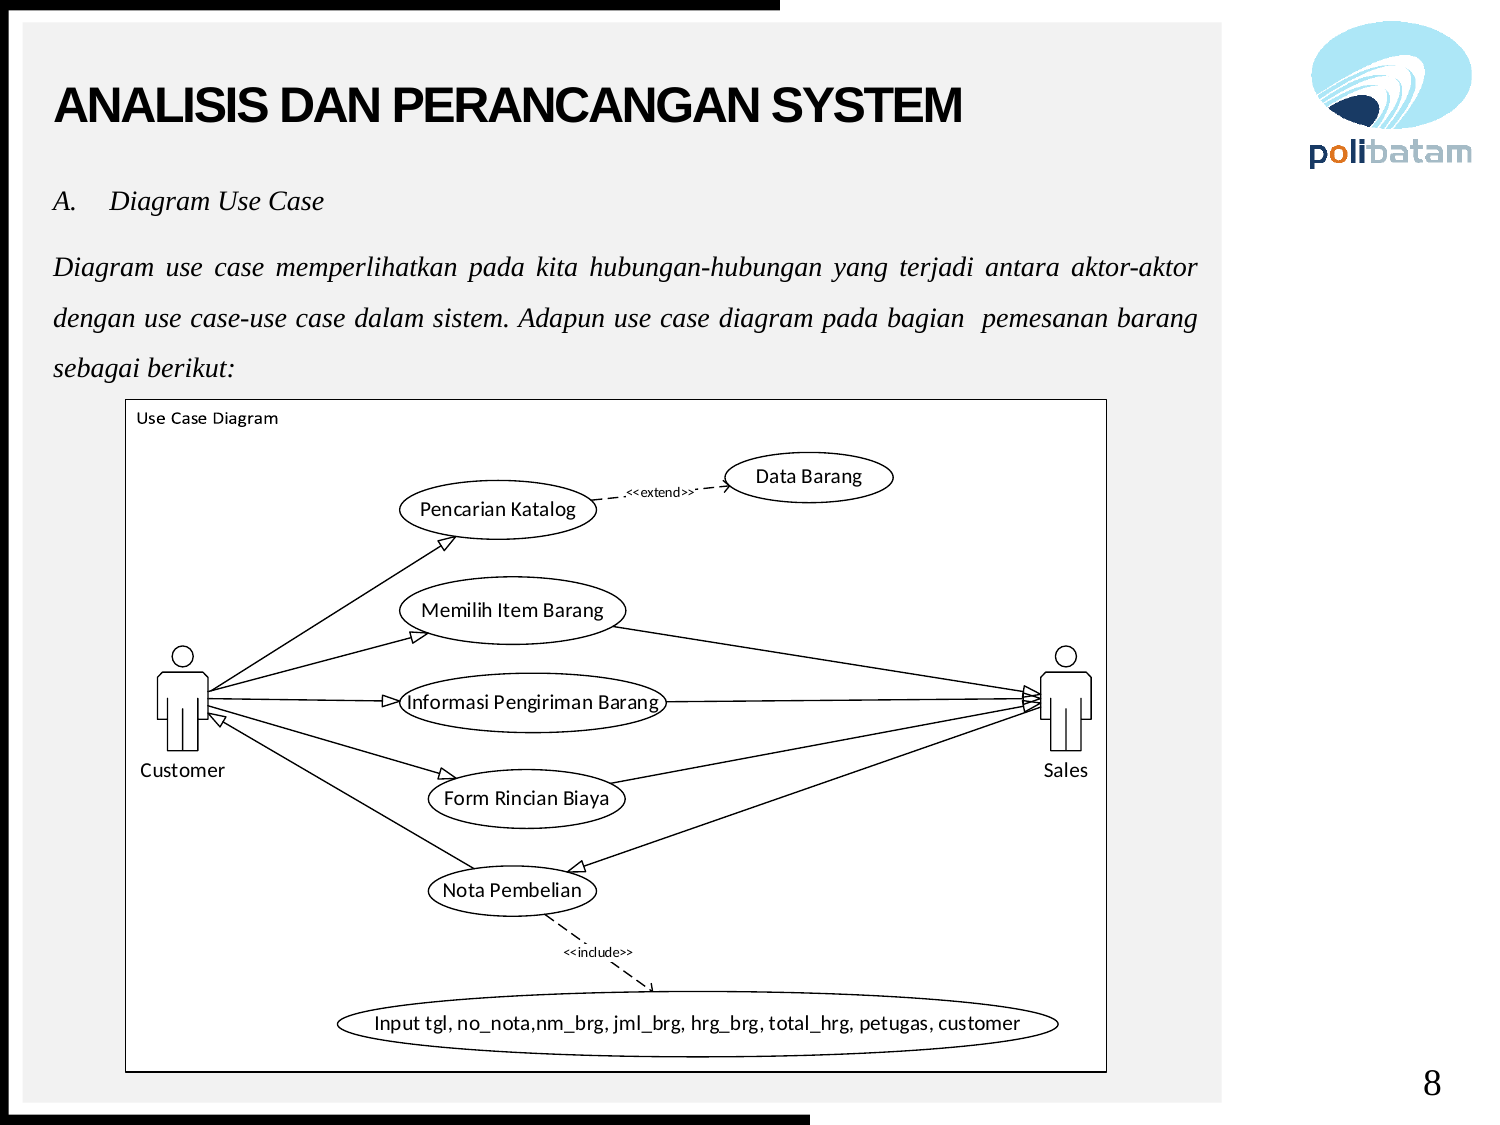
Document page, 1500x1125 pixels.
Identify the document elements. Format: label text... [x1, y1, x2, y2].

list Diagram Use Case Diagram use case memperlihatkan pada kita hubungan-hubungan yang terjadi antara aktor-aktor dengan use case-use case dalam sistem. Adapun use case diagram pada bagian pemesanan barang sebagai berikut: [53, 165, 1200, 1009]
slide_number 8 [1408, 1050, 1443, 1096]
picture [122, 396, 1108, 1073]
picture [1310, 21, 1472, 169]
title Analisis dan perancangan system [53, 70, 1177, 142]
